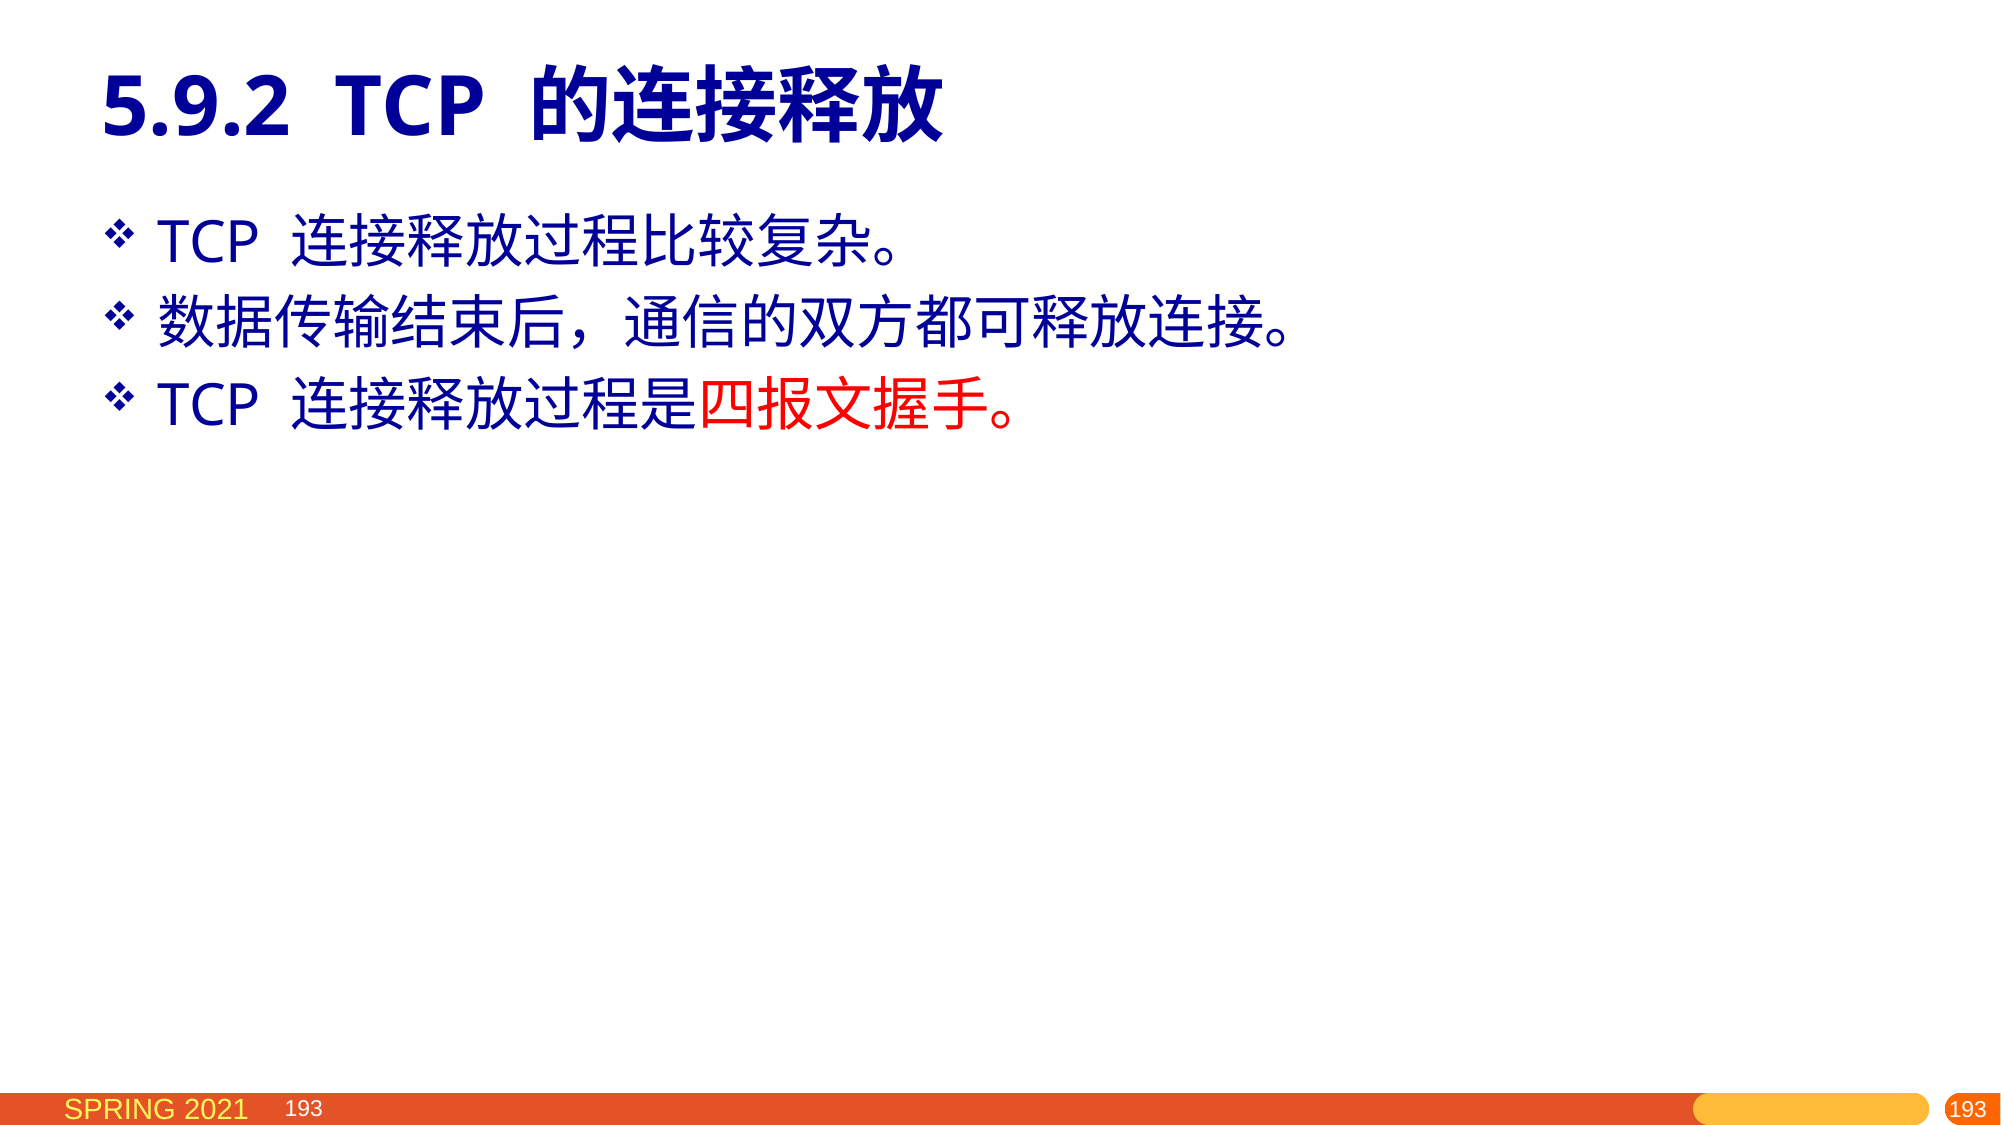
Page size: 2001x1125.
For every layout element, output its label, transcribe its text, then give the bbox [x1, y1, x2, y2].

list TCP 连接释放过程比较复杂。 数据传输结束后，通信的双方都可释放连接。 TCP 连接释放过程是四报文握手。 [86, 196, 1914, 1035]
title 5.9.2 TCP 的连接释放 [86, 42, 1914, 161]
